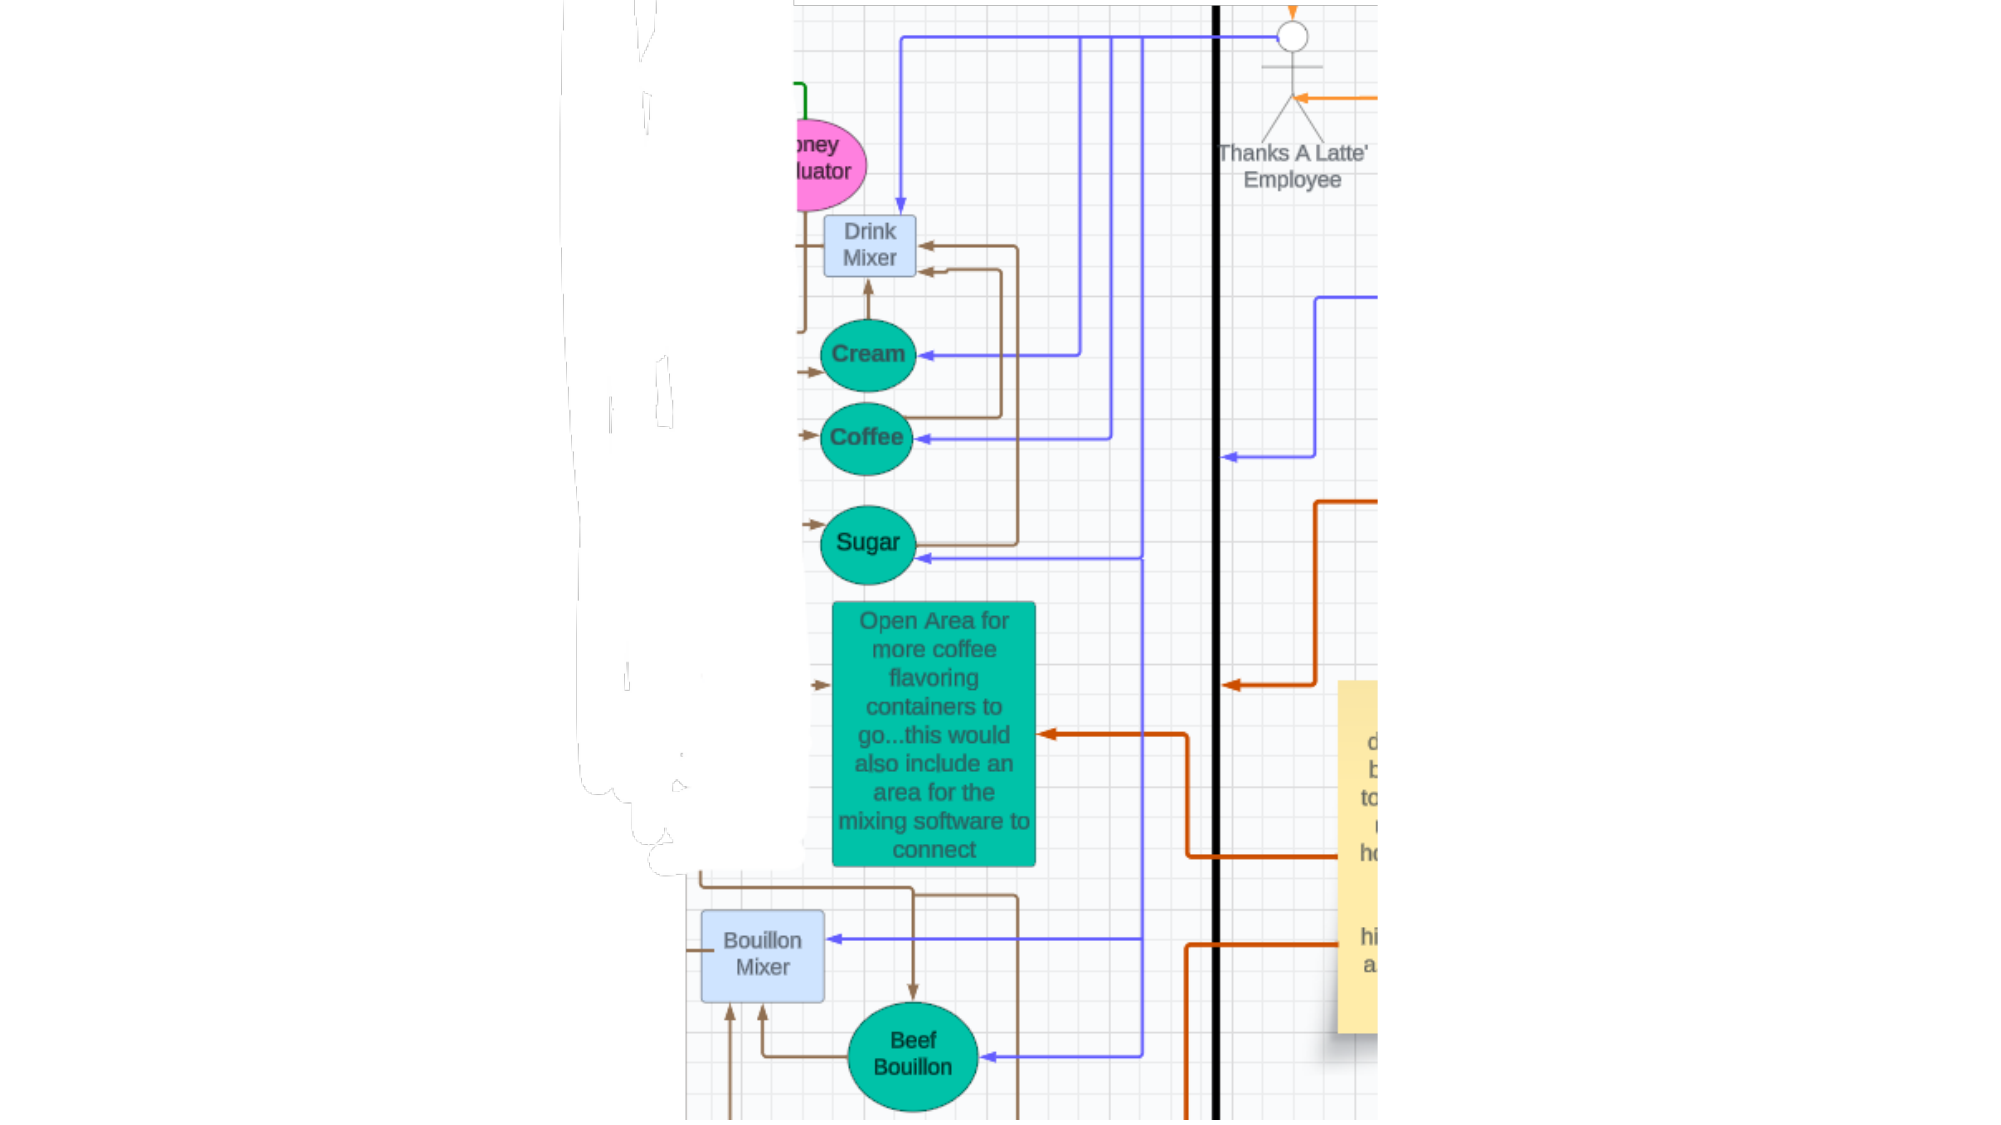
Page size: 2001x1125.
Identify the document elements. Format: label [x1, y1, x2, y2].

picture [557, 0, 1378, 1121]
